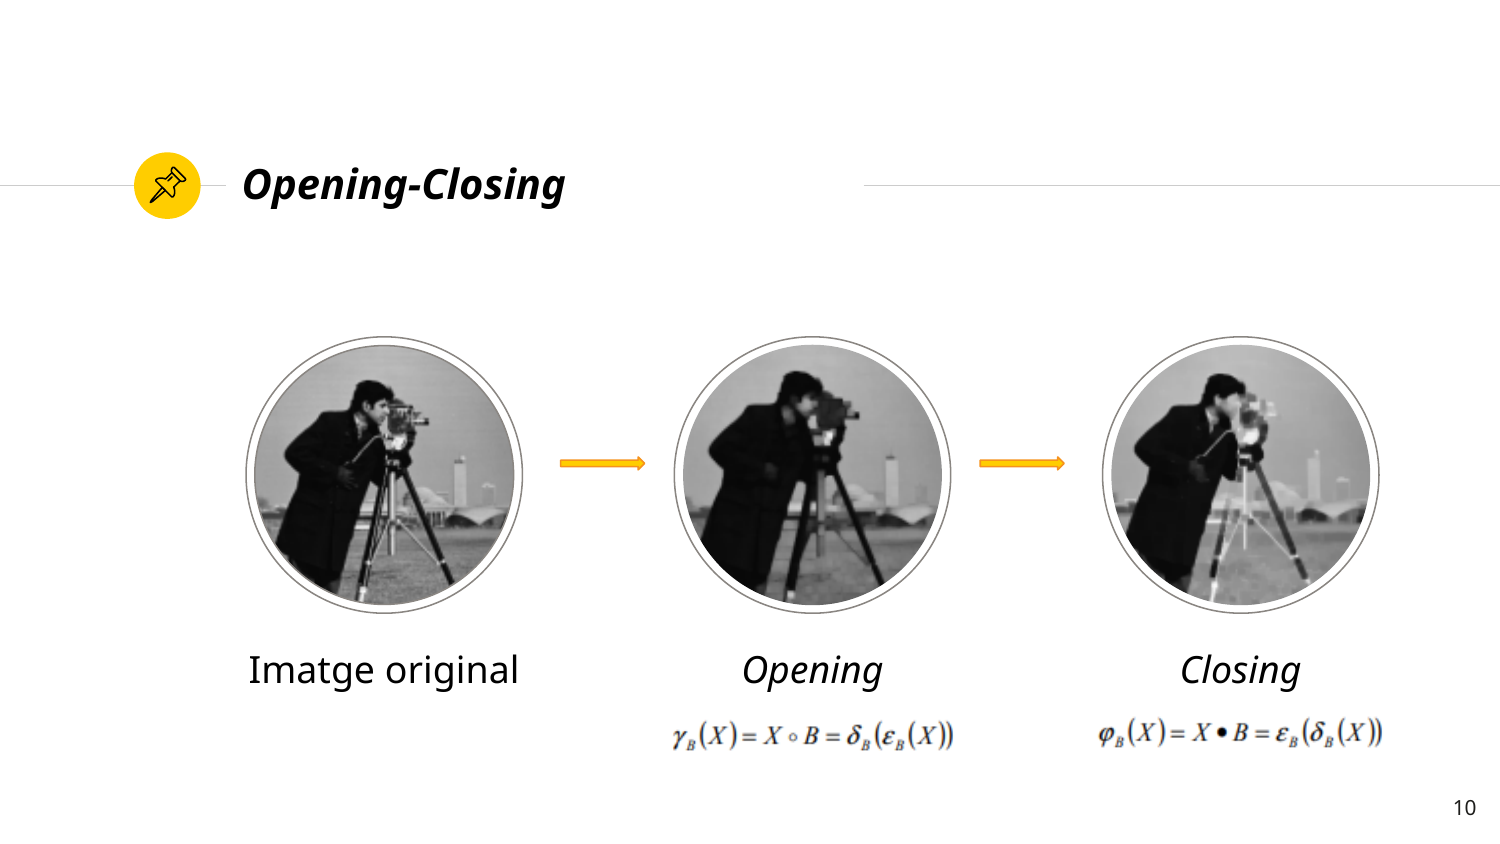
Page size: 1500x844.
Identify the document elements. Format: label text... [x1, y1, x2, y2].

text_box [343, 336, 426, 343]
text_box [1199, 336, 1282, 343]
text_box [150, 166, 186, 203]
text_box [947, 443, 951, 507]
text_box [560, 456, 645, 470]
picture [1088, 709, 1393, 762]
picture [661, 706, 964, 765]
text_box [771, 336, 854, 343]
text_box [1102, 444, 1106, 506]
text_box [518, 440, 523, 510]
slide_number ‹#› [1401, 779, 1492, 844]
title Opening-Closing [226, 146, 863, 219]
text_box Closing [994, 630, 1487, 706]
text_box [980, 456, 1065, 470]
text_box Opening [566, 630, 994, 706]
picture [1111, 344, 1371, 606]
text_box [1375, 442, 1379, 508]
picture [682, 344, 943, 606]
picture [254, 345, 514, 605]
text_box Imatge original [138, 630, 566, 706]
